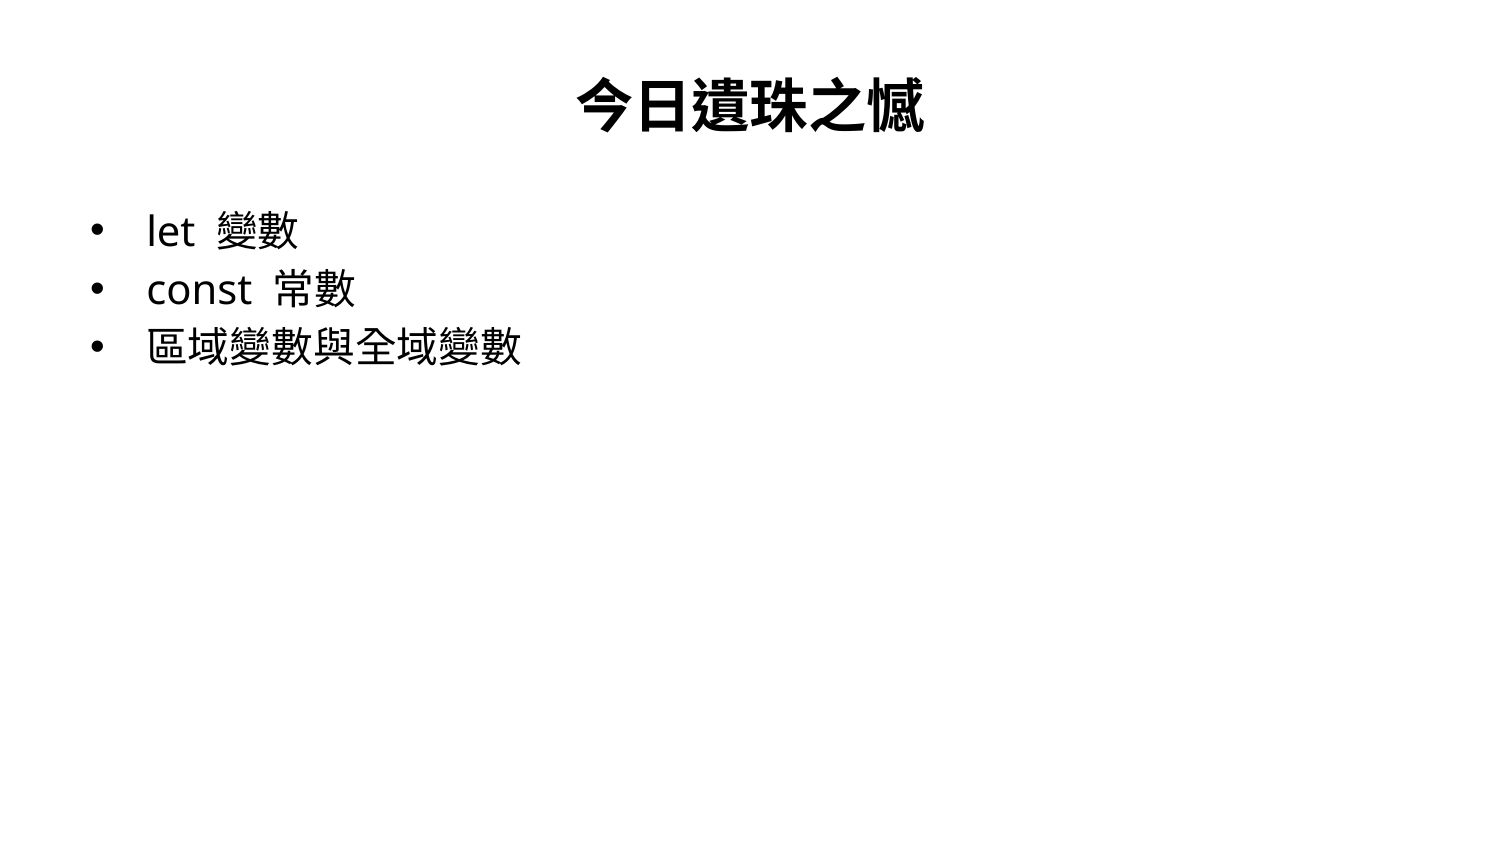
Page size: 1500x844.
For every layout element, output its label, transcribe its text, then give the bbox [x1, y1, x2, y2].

title 今日遺珠之憾 [75, 33, 1425, 175]
list let 變數 const 常數 區域變數與全域變數 [75, 196, 1425, 754]
